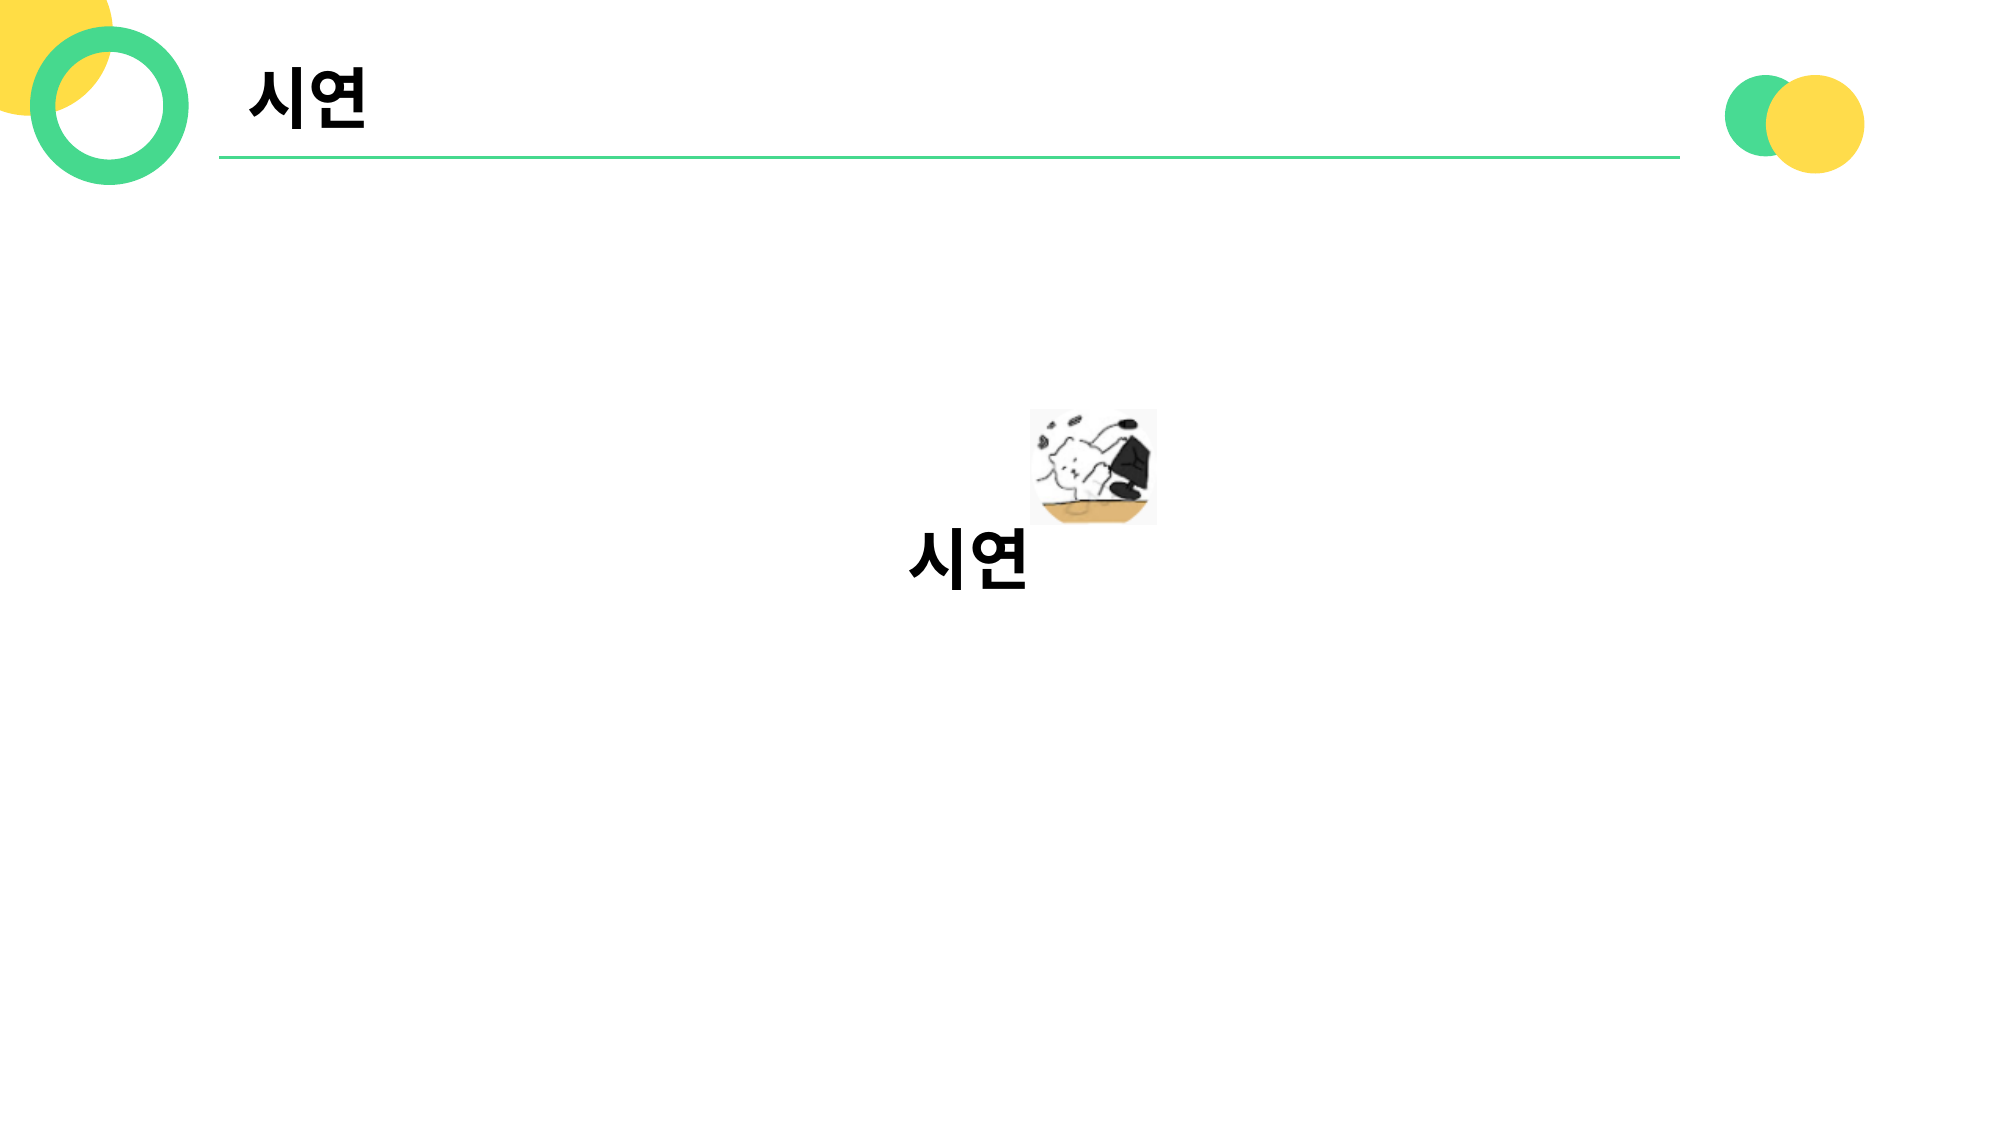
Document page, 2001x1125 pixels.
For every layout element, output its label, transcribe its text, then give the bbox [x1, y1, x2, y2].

text_box 시연 [562, 510, 1377, 765]
text_box [28, 25, 190, 186]
text_box [1731, 73, 1789, 158]
text_box [1764, 73, 1866, 175]
picture [1030, 409, 1157, 525]
text_box [0, 0, 114, 117]
text_box 시연 [232, 49, 1731, 305]
